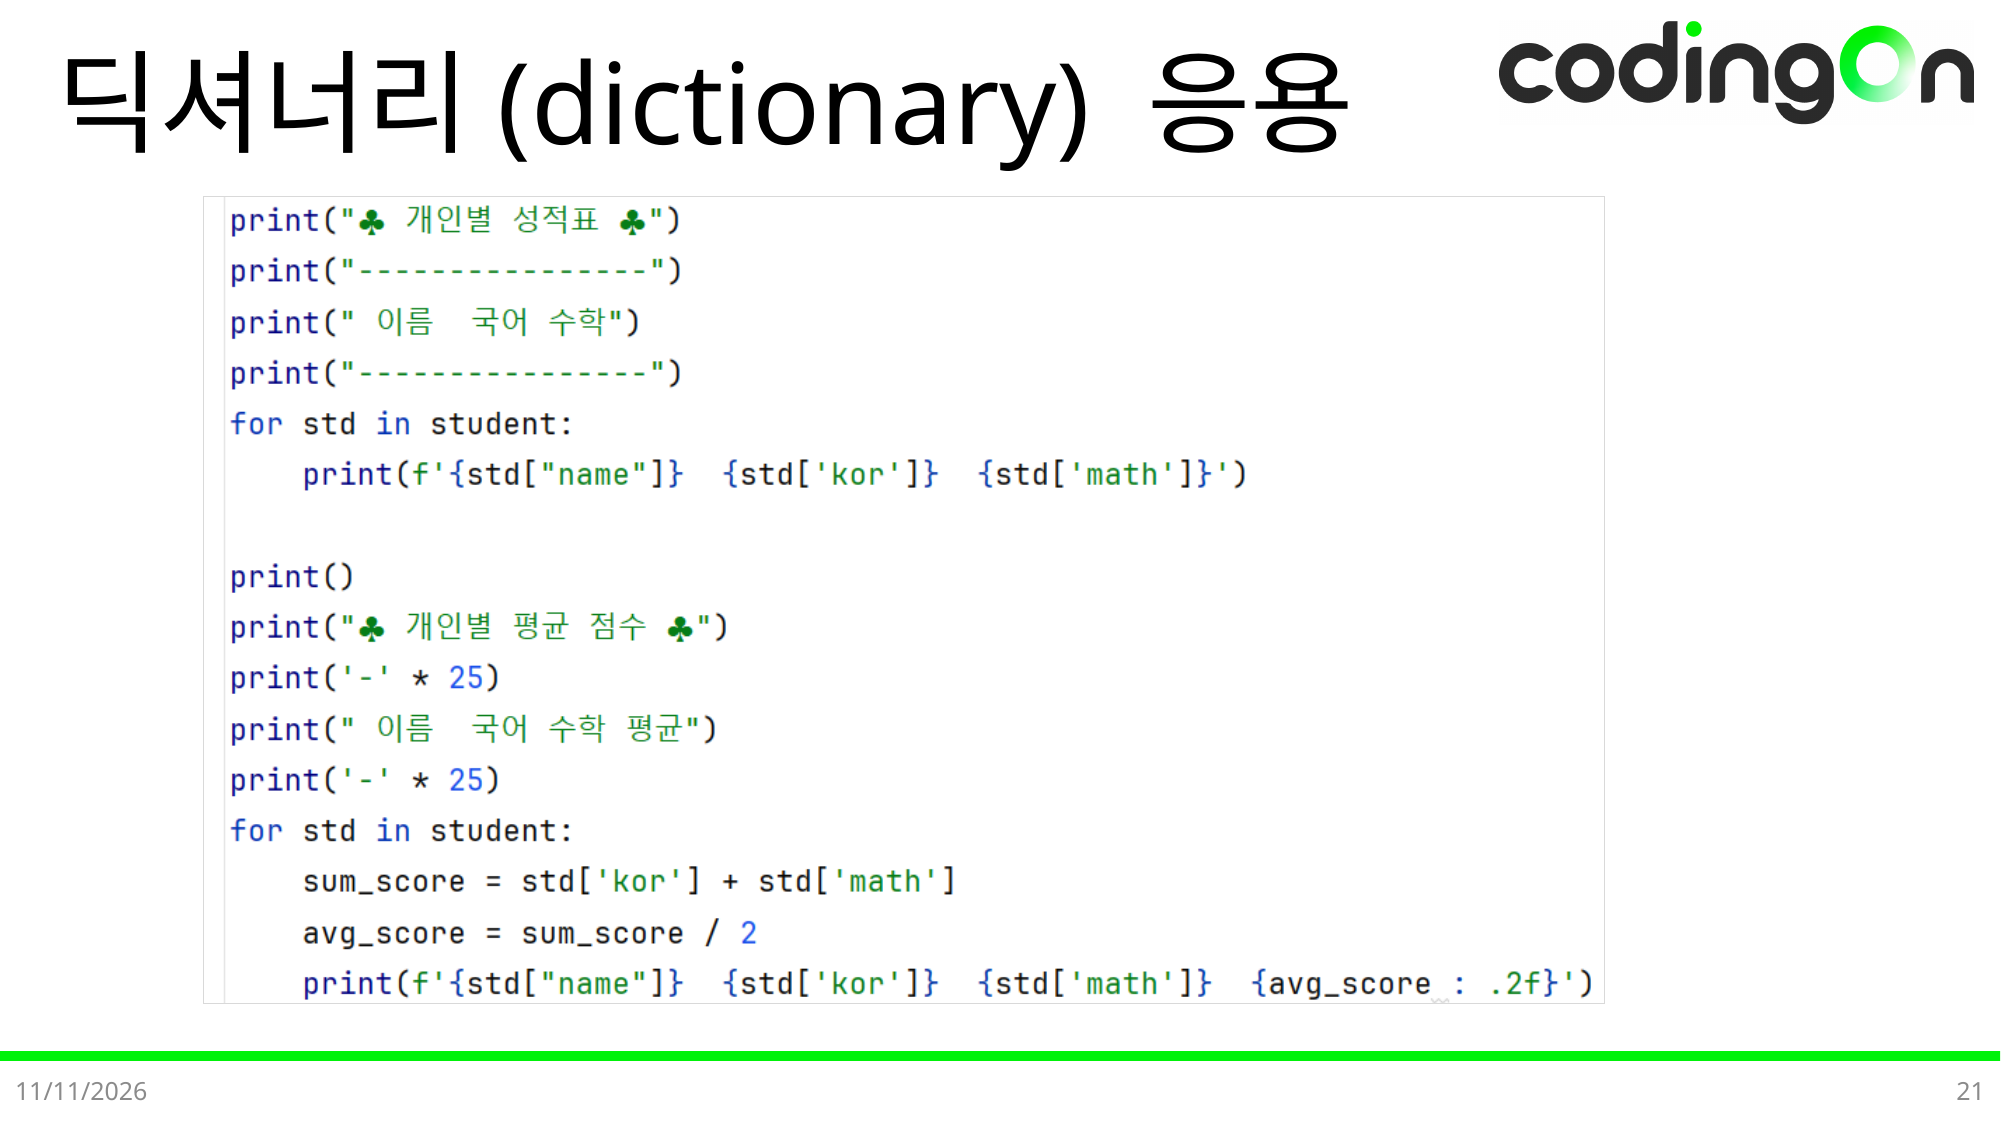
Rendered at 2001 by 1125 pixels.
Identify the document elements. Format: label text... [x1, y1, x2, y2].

slide_number 21 [1550, 1062, 2000, 1123]
picture [1767, 20, 1974, 125]
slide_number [0, 1062, 450, 1123]
title 딕셔너리(dictionary) 응용 [41, 0, 1767, 218]
picture [203, 196, 1605, 1004]
